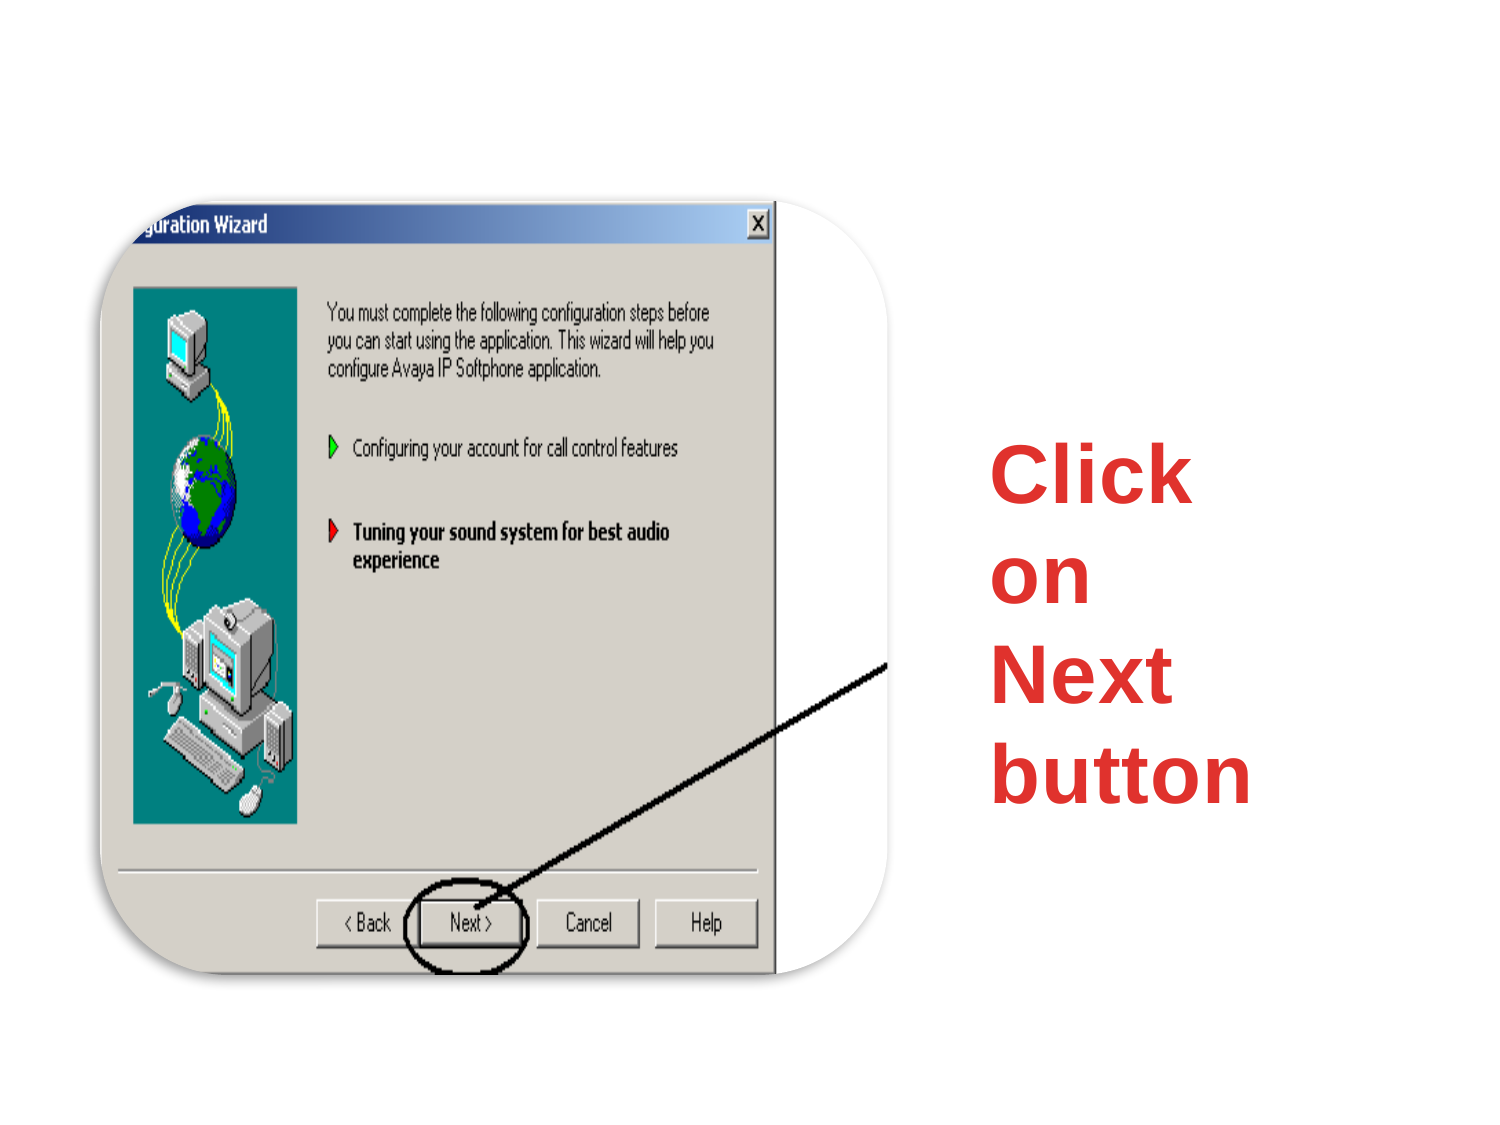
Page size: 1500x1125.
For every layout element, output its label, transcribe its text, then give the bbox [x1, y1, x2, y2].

text_box Click on Next button [975, 412, 1289, 828]
picture [99, 199, 888, 976]
